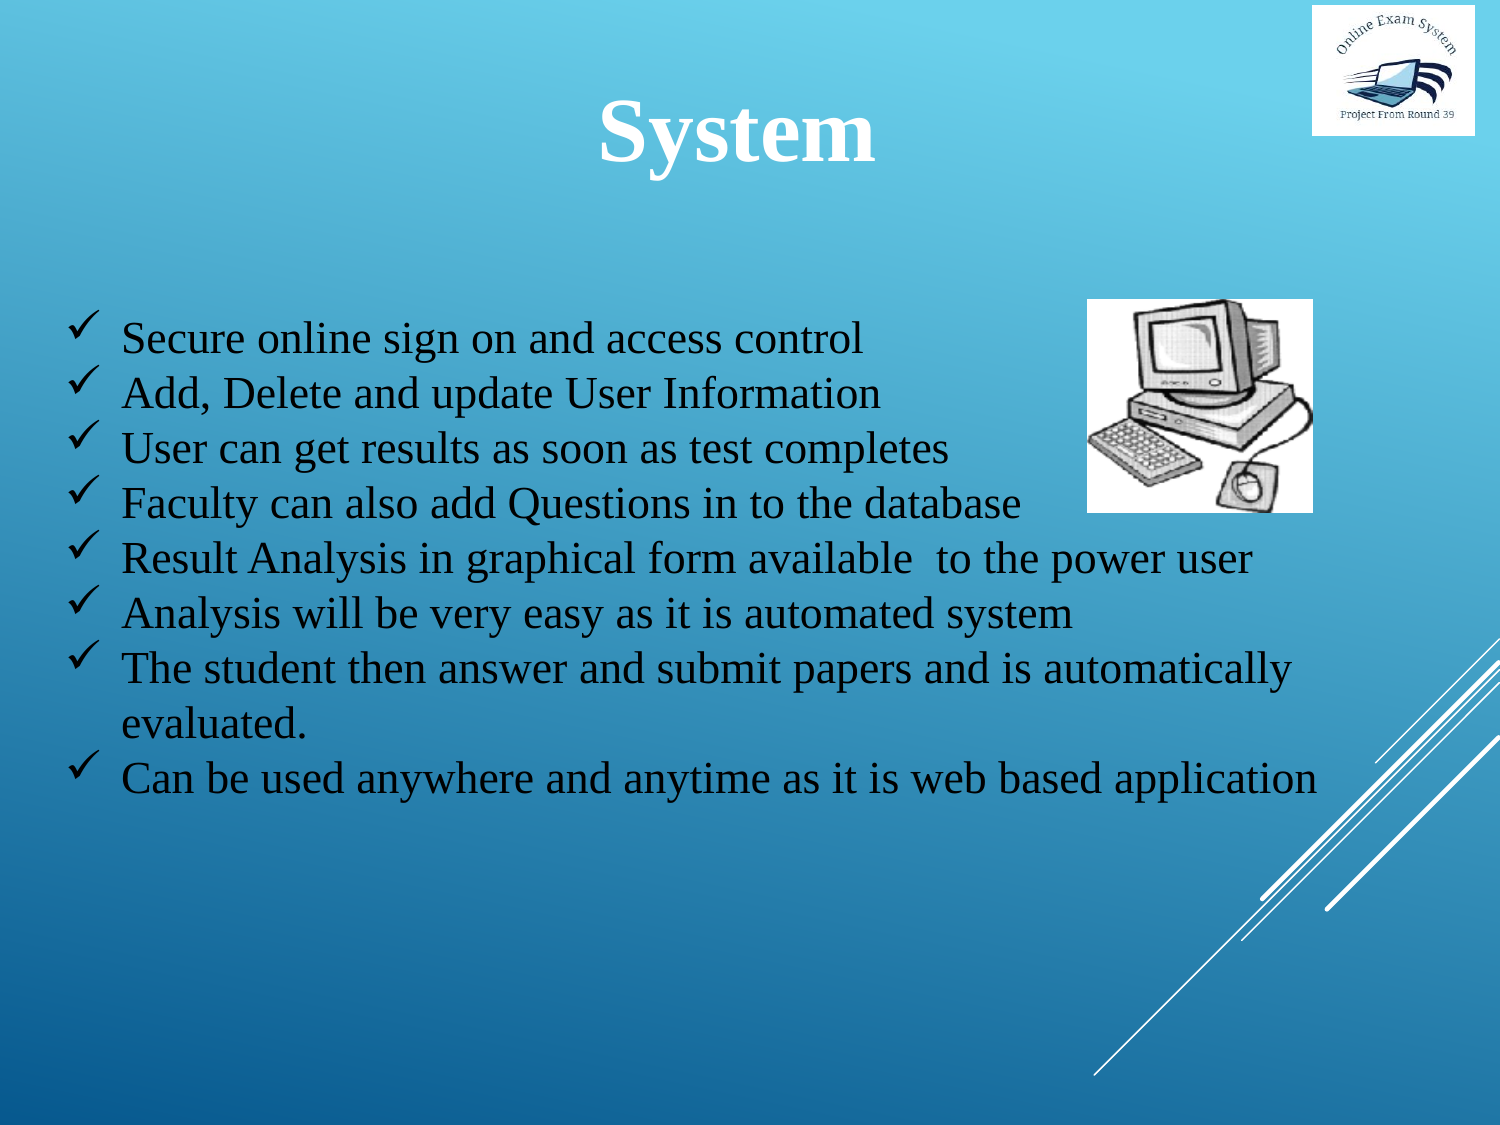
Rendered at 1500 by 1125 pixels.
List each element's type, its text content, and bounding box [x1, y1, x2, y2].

picture [1087, 299, 1313, 513]
text_box Secure online sign on and access control Add, Delete and update User Information User can get results as soon as test completes Faculty can also add Questions in to the database Result Analysis in graphical form available to the power user Analysis will be very easy as it is automated system The student then answer and submit papers and is automatically evaluated. Can be used anywhere and anytime as it is web based application [50, 299, 1425, 810]
text_box System [501, 62, 973, 188]
picture [1312, 5, 1476, 136]
